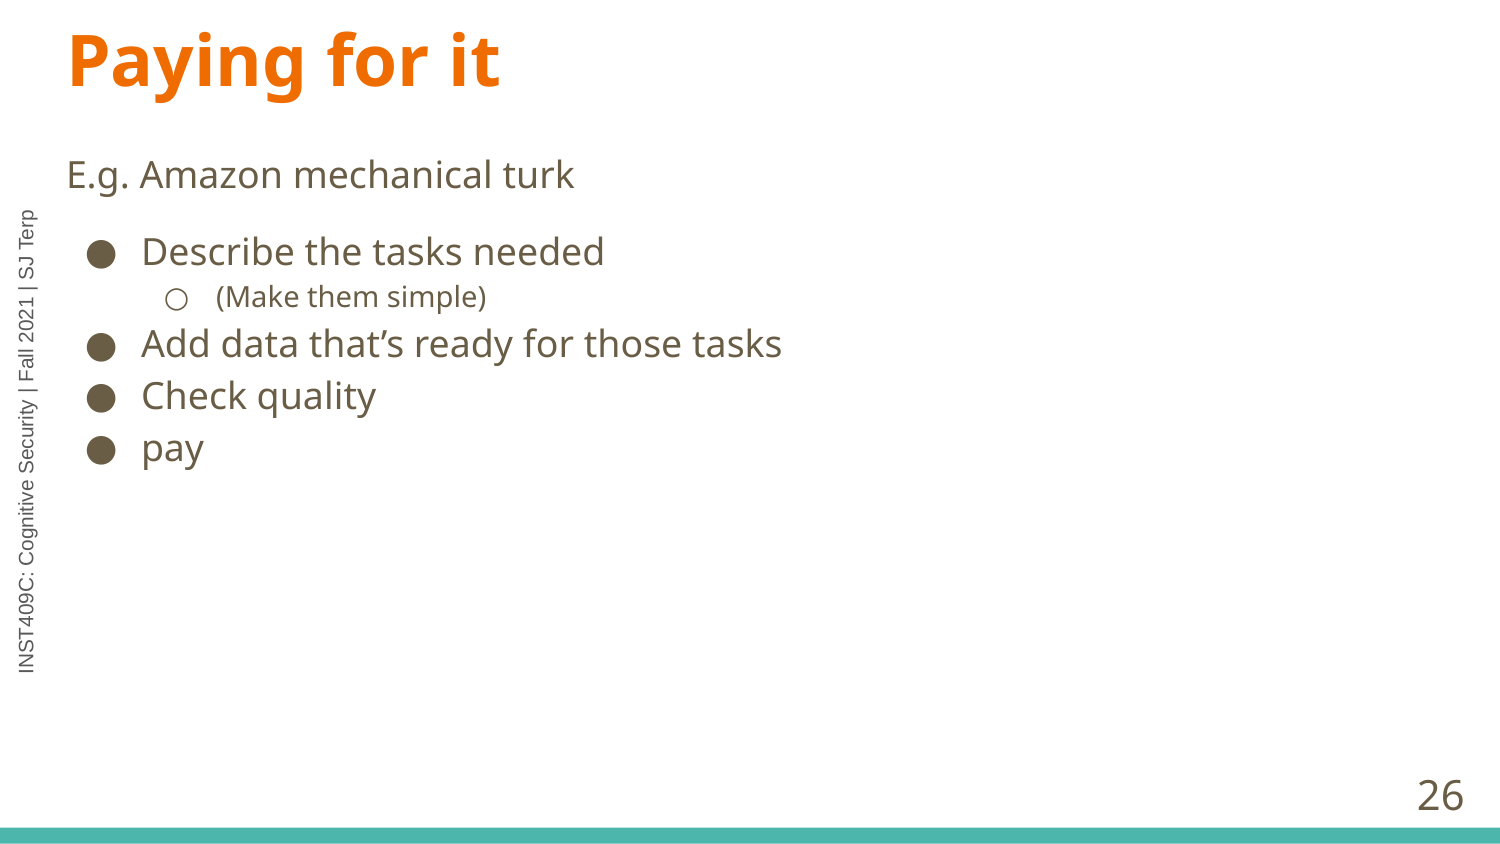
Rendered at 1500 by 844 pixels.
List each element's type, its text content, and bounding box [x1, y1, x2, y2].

title Paying for it [51, 0, 1449, 116]
list E.g. Amazon mechanical turk Describe the tasks needed (Make them simple) Add data that’s ready for those tasks Check quality pay [51, 129, 1449, 750]
slide_number ‹#› [1389, 764, 1480, 830]
